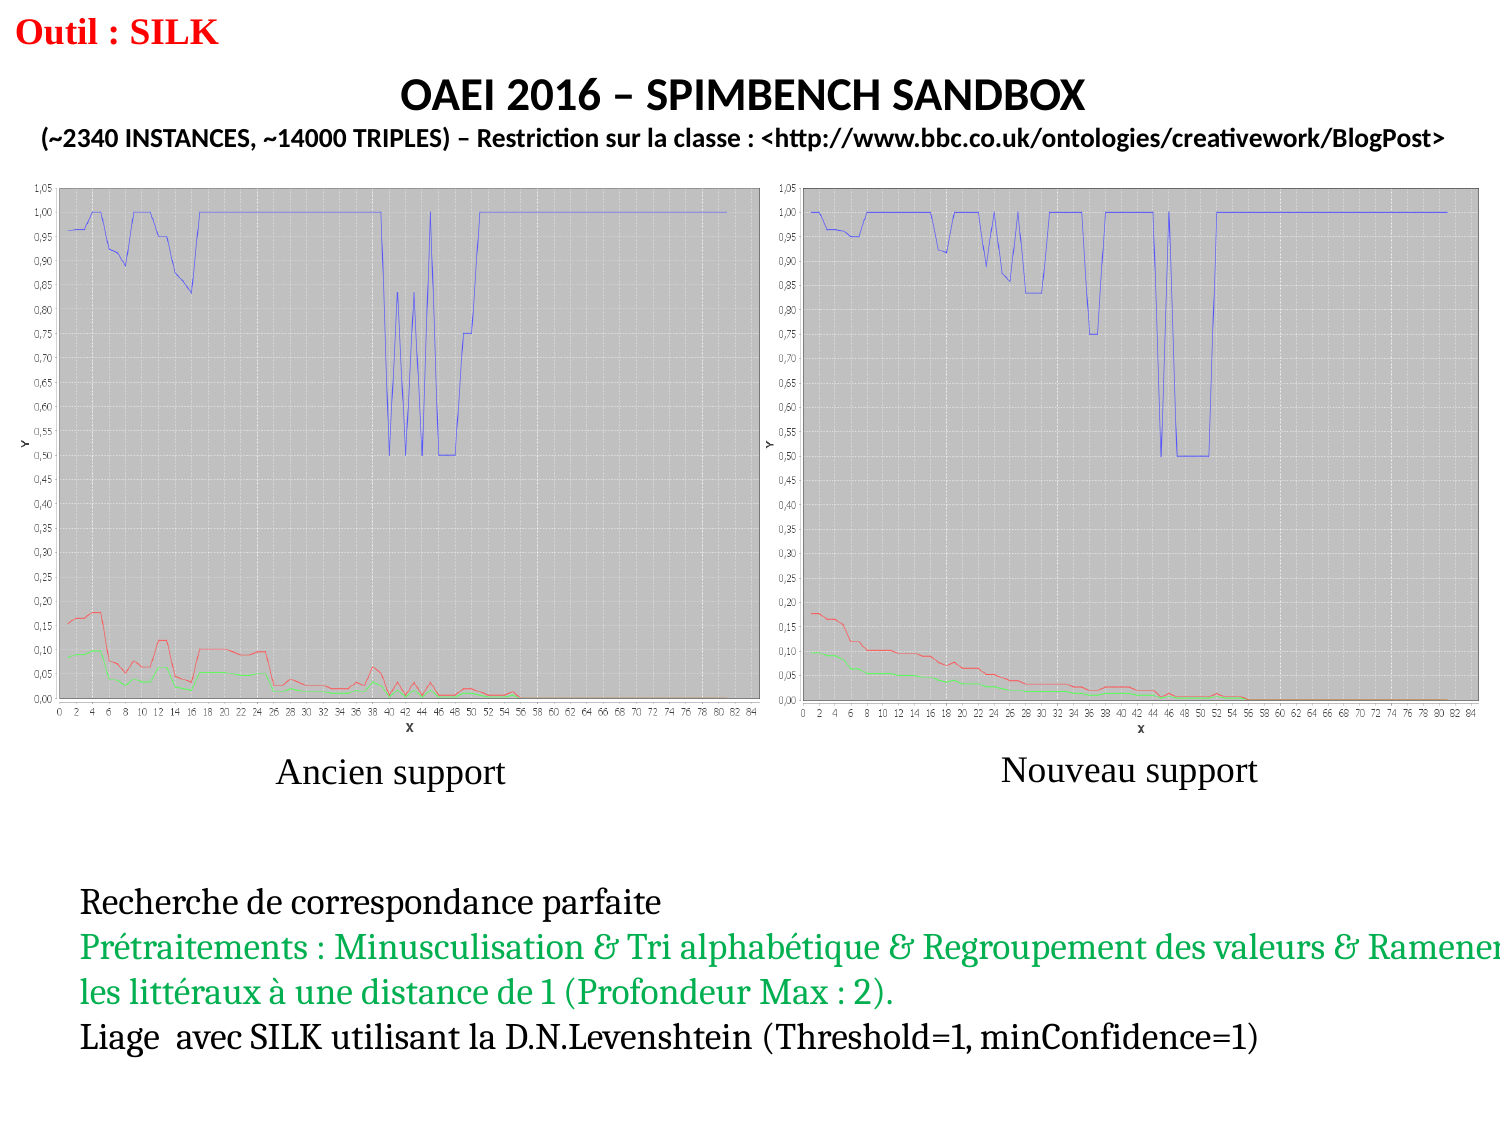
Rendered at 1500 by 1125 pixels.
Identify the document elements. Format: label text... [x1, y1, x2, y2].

text_box Nouveau support [986, 748, 1317, 798]
title OAEI 2016 – SPIMBENCH SANDBOX (~2340 INSTANCES, ~14000 TRIPLES) – Restriction sur la classe : <http://www.bbc.co.uk/ontologies/creativework/BlogPost> [4, 42, 1483, 174]
text_box Outil : SILK [0, 0, 278, 60]
picture [17, 182, 1481, 739]
text_box Ancien support [260, 748, 592, 800]
text_box Recherche de correspondance parfaite Prétraitements : Minusculisation & Tri alphabétique & Regroupement des valeurs & Ramener les littéraux à une distance de 1 (Profondeur Max : 2). Liage avec SILK utilisant la D.N.Levenshtein (Threshold=1, minConfidence=1) [64, 869, 1500, 1065]
